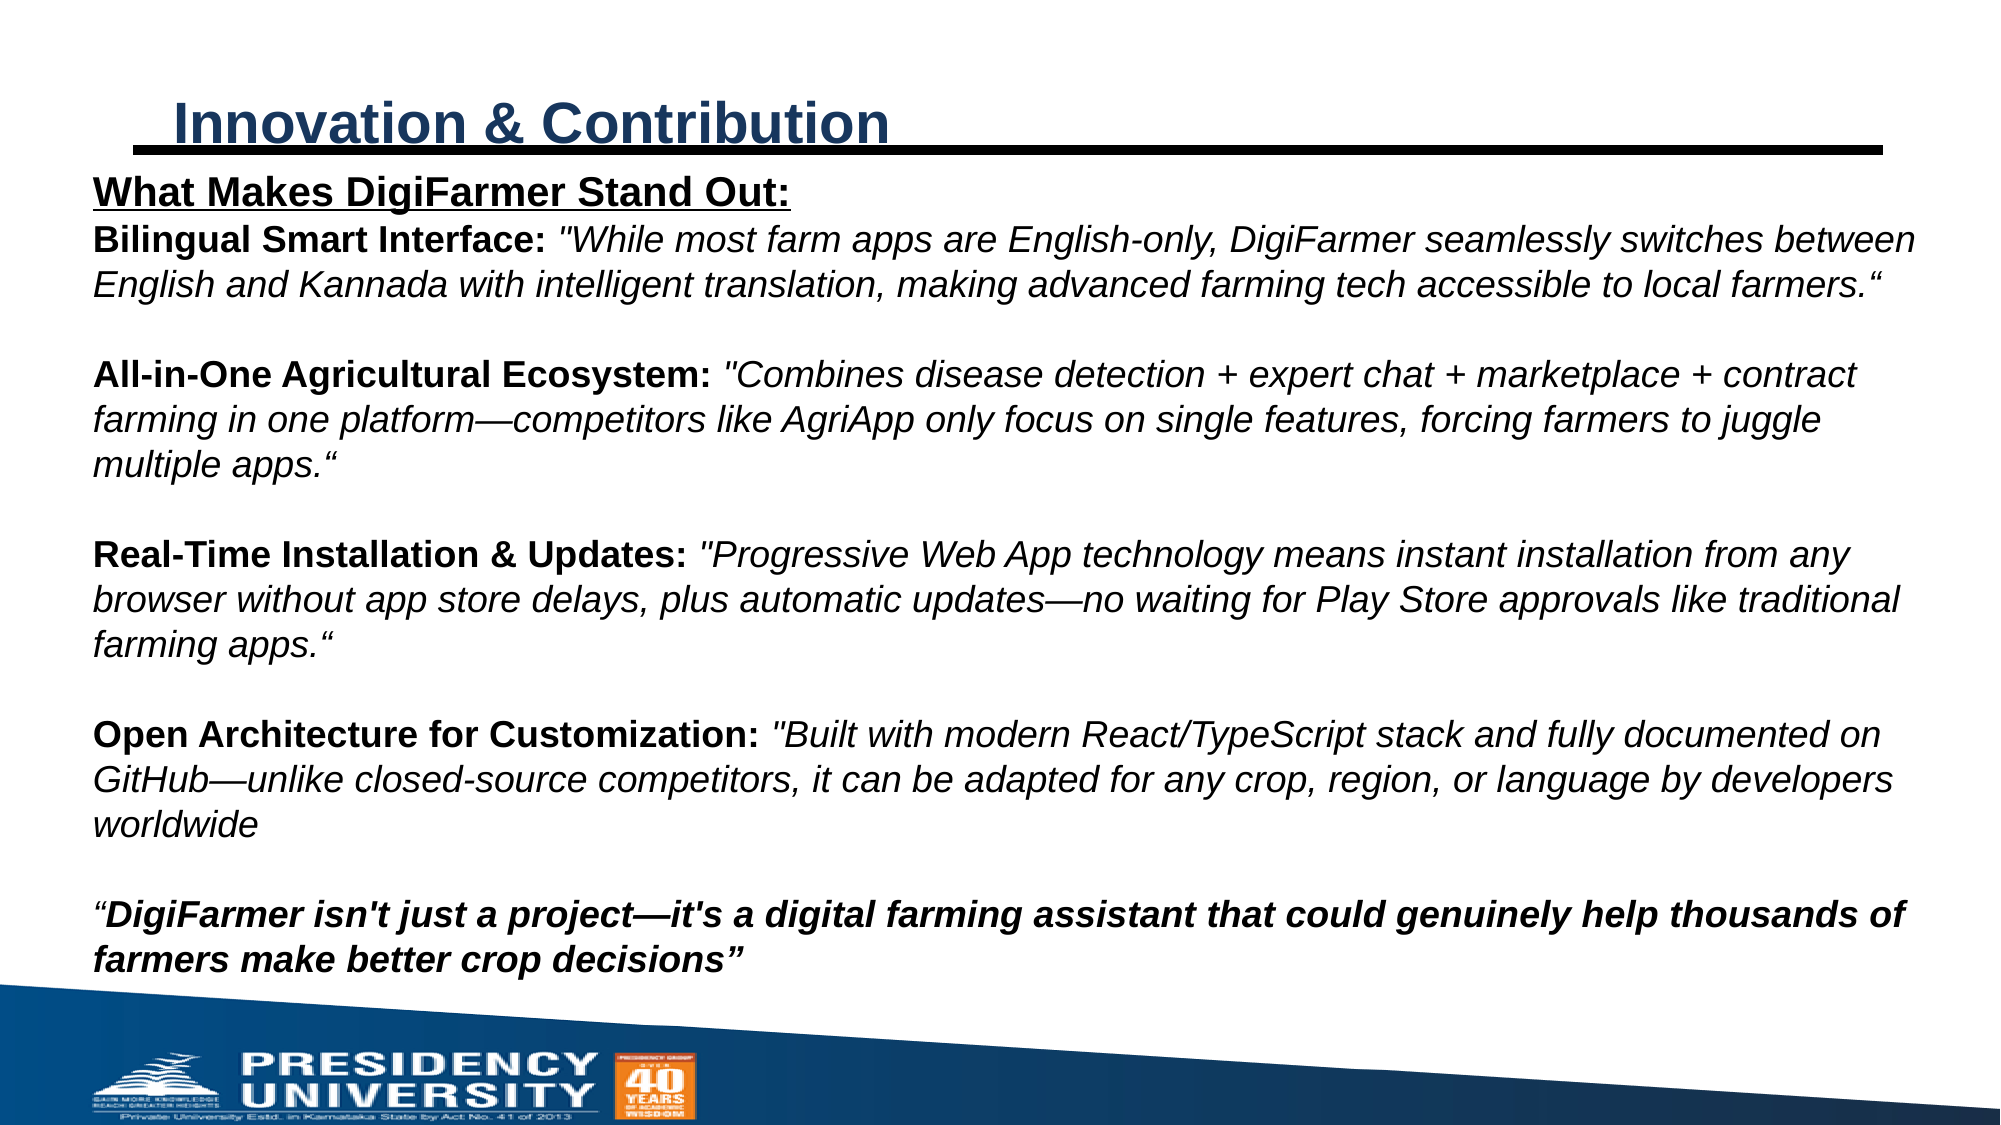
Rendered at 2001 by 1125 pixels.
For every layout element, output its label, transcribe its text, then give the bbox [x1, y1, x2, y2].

title Innovation & Contribution [133, 45, 1884, 125]
picture [0, 982, 2000, 1125]
text_box What Makes DigiFarmer Stand Out: Bilingual Smart Interface: "While most farm apps are English-only, DigiFarmer seamlessly switches between English and Kannada with intelligent translation, making advanced farming tech accessible to local farmers.“ All-in-One Agricultural Ecosystem: "Combines disease detection + expert chat + marketplace + contract farming in one platform—competitors like AgriApp only focus on single features, forcing farmers to juggle multiple apps.“ Real-Time Installation & Updates: "Progressive Web App technology means instant installation from any browser without app store delays, plus automatic updates—no waiting for Play Store approvals like traditional farming apps.“ Open Architecture for Customization: "Built with modern React/TypeScript stack and fully documented on GitHub—unlike closed-source competitors, it can be adapted for any crop, region, or language by developers worldwide “DigiFarmer isn't just a project—it's a digital farming assistant that could genuinely help thousands of farmers make better crop decisions” [78, 157, 1953, 1088]
